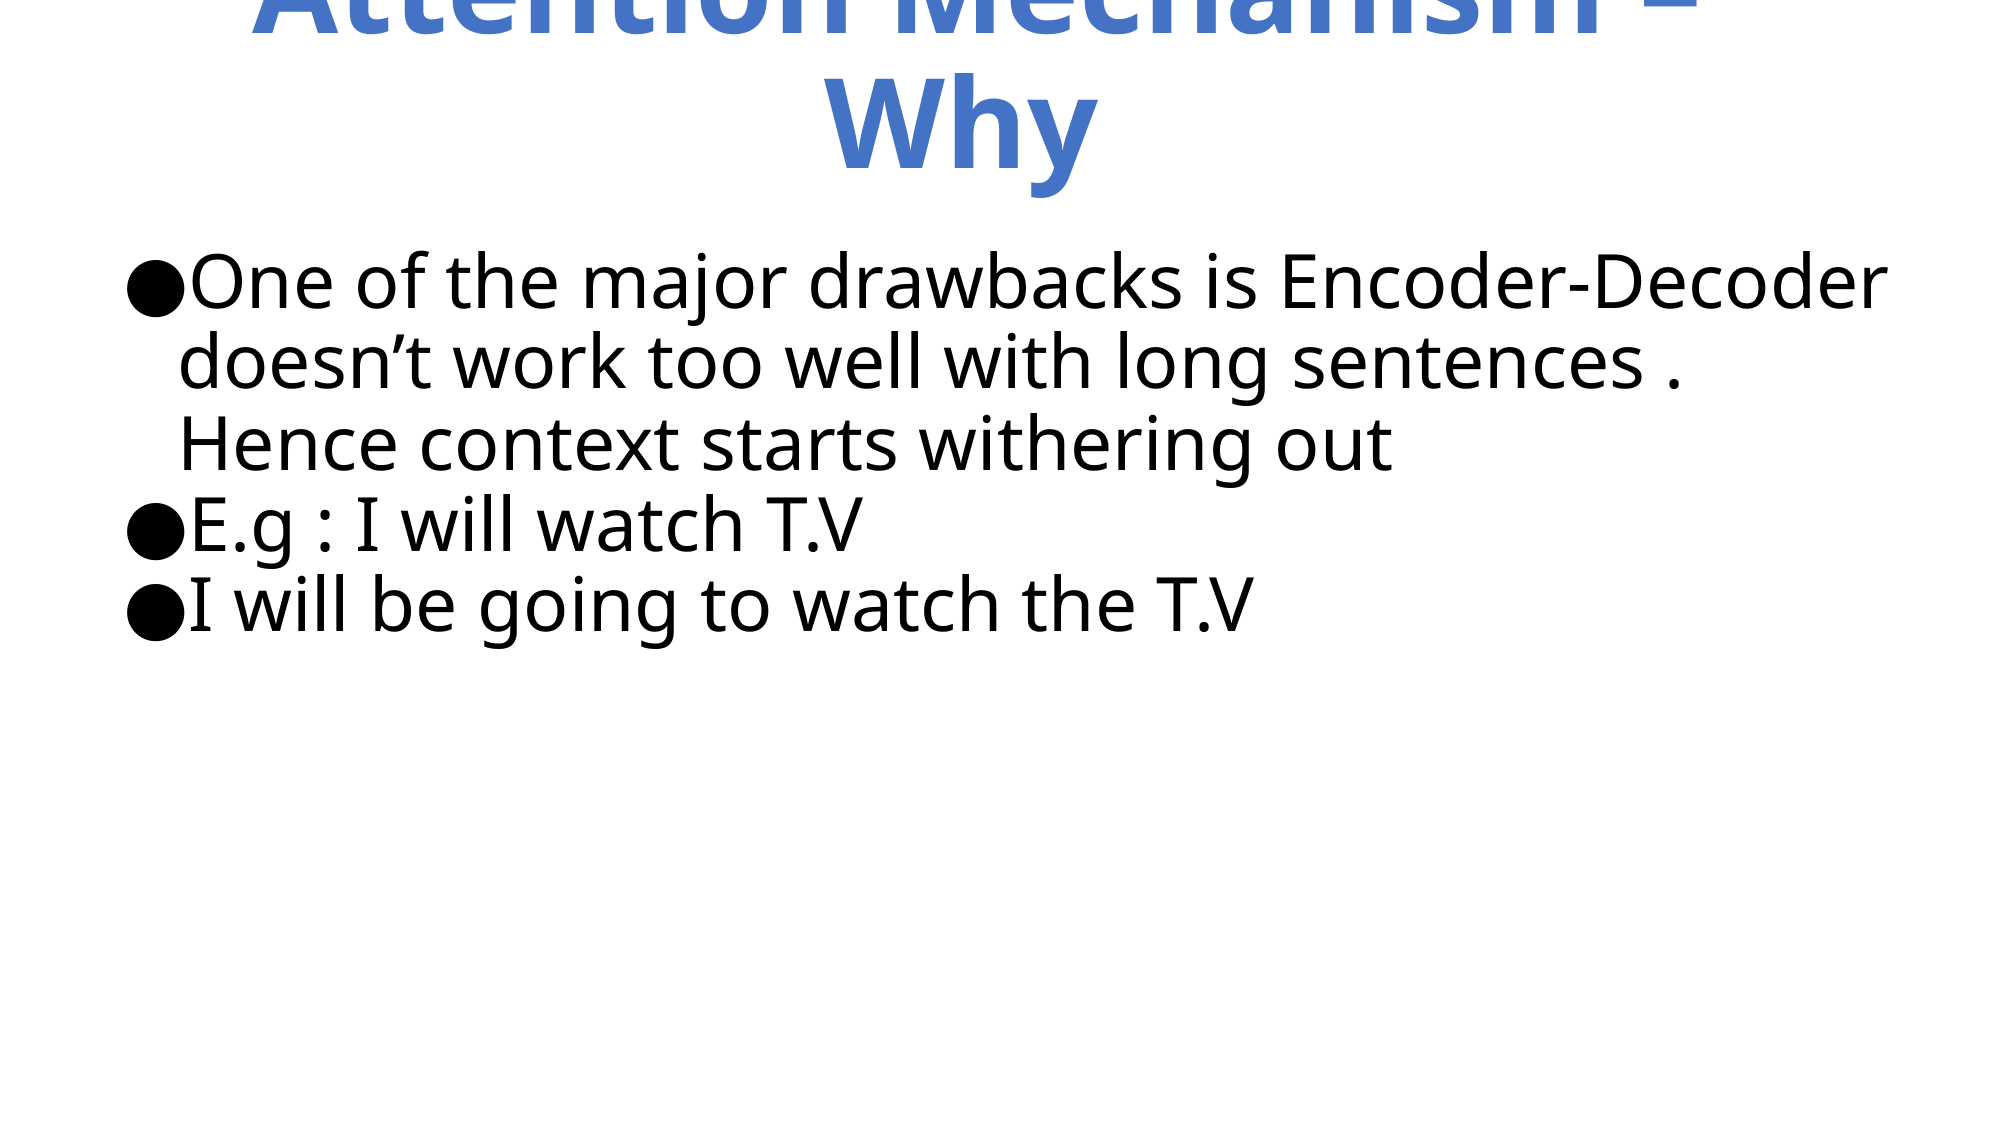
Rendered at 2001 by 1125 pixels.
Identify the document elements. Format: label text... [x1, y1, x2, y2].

subtitle One of the major drawbacks is Encoder-Decoder doesn’t work too well with long sentences . Hence context starts withering out E.g : I will watch T.V I will be going to watch the T.V [87, 235, 1924, 933]
title Attention Mechanism – Why [181, 18, 1775, 204]
